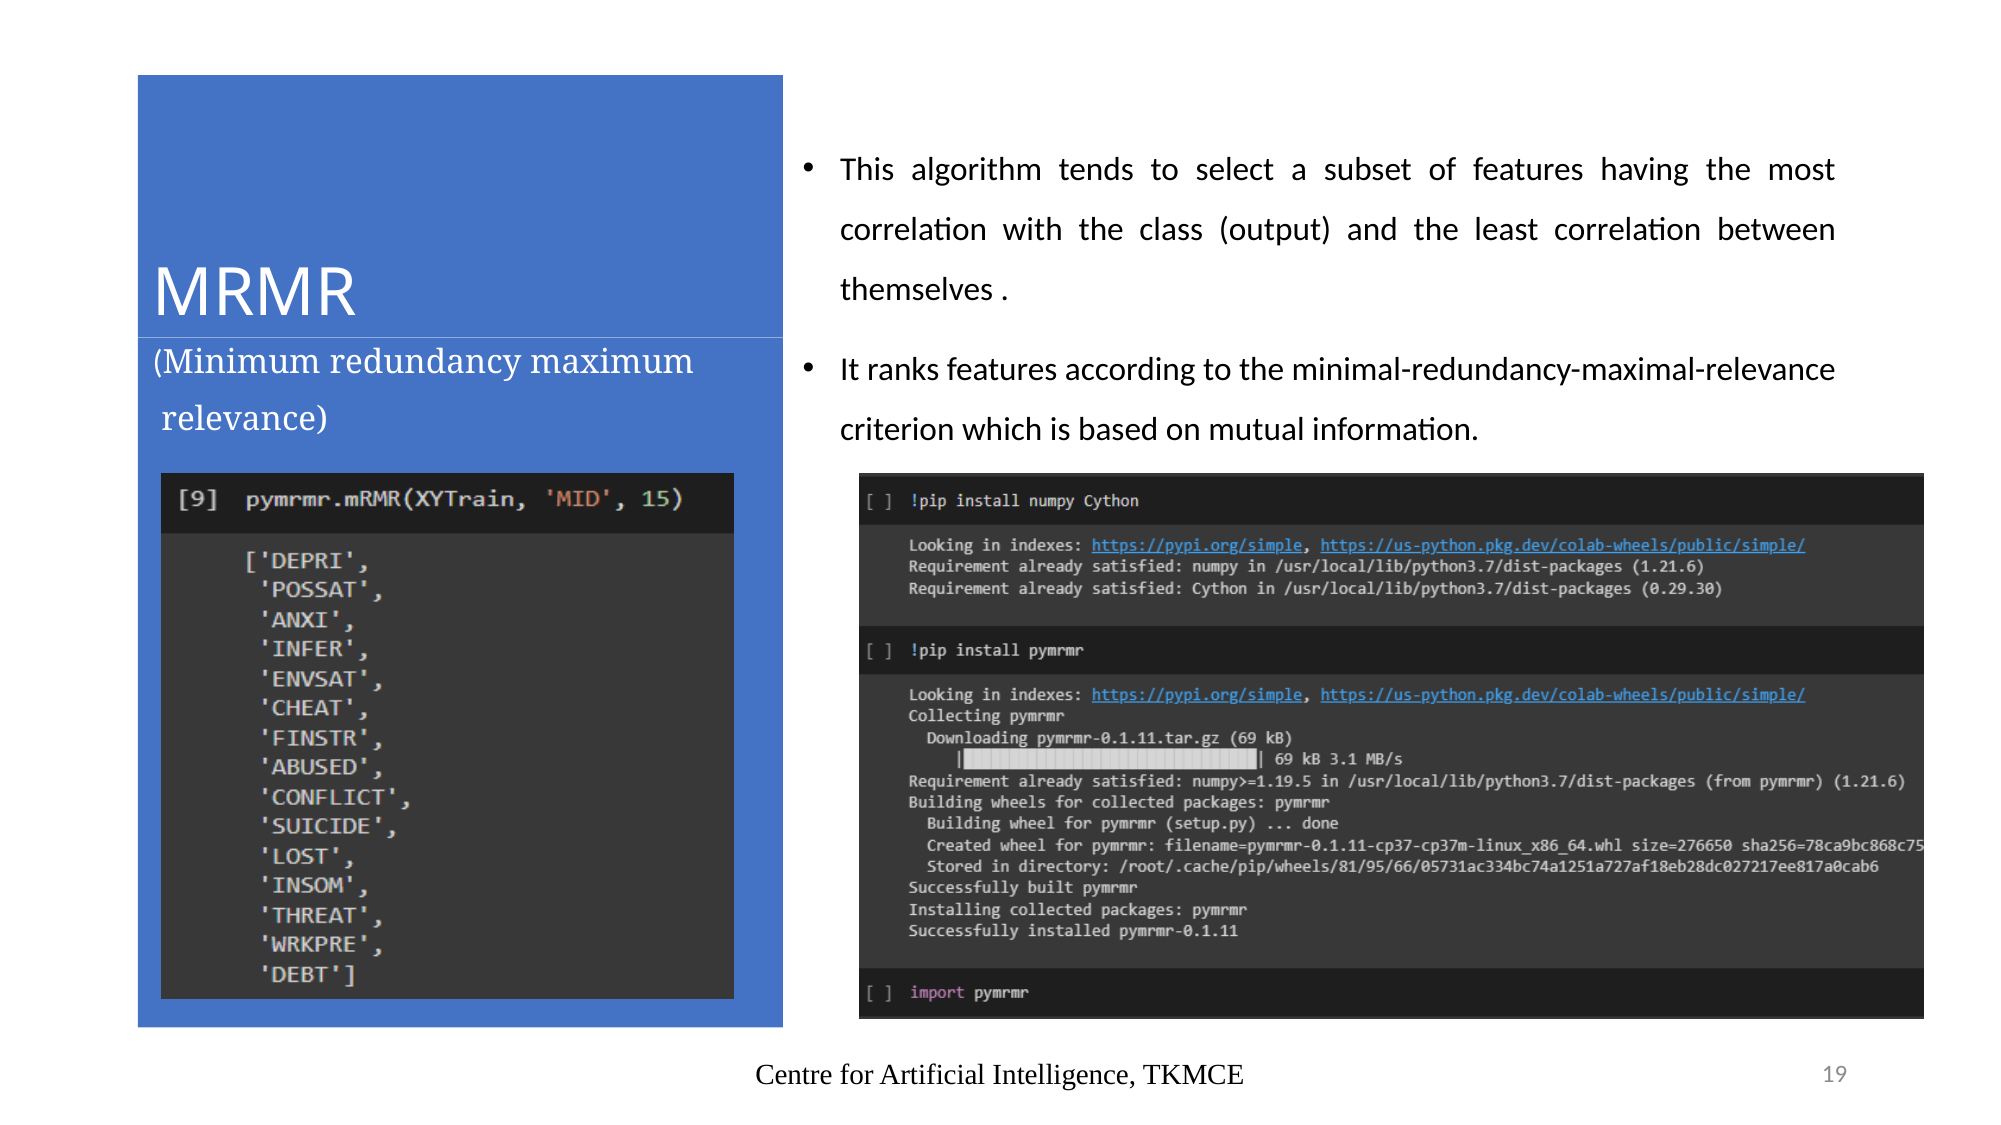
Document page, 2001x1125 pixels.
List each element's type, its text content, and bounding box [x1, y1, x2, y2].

list This algorithm tends to select a subset of features having the most correlation with the class (output) and the least correlation between themselves . It ranks features according to the minimal-redundancy-maximal-relevance criterion which is based on mutual information. [787, 120, 1853, 1060]
picture [858, 473, 1924, 1019]
title MRMR [137, 75, 783, 337]
footer Centre for Artificial Intelligence, TKMCE [662, 1042, 1338, 1103]
list (Minimum redundancy maximum relevance) [137, 337, 783, 1028]
picture [161, 473, 734, 999]
slide_number 19 [1412, 1042, 1863, 1103]
